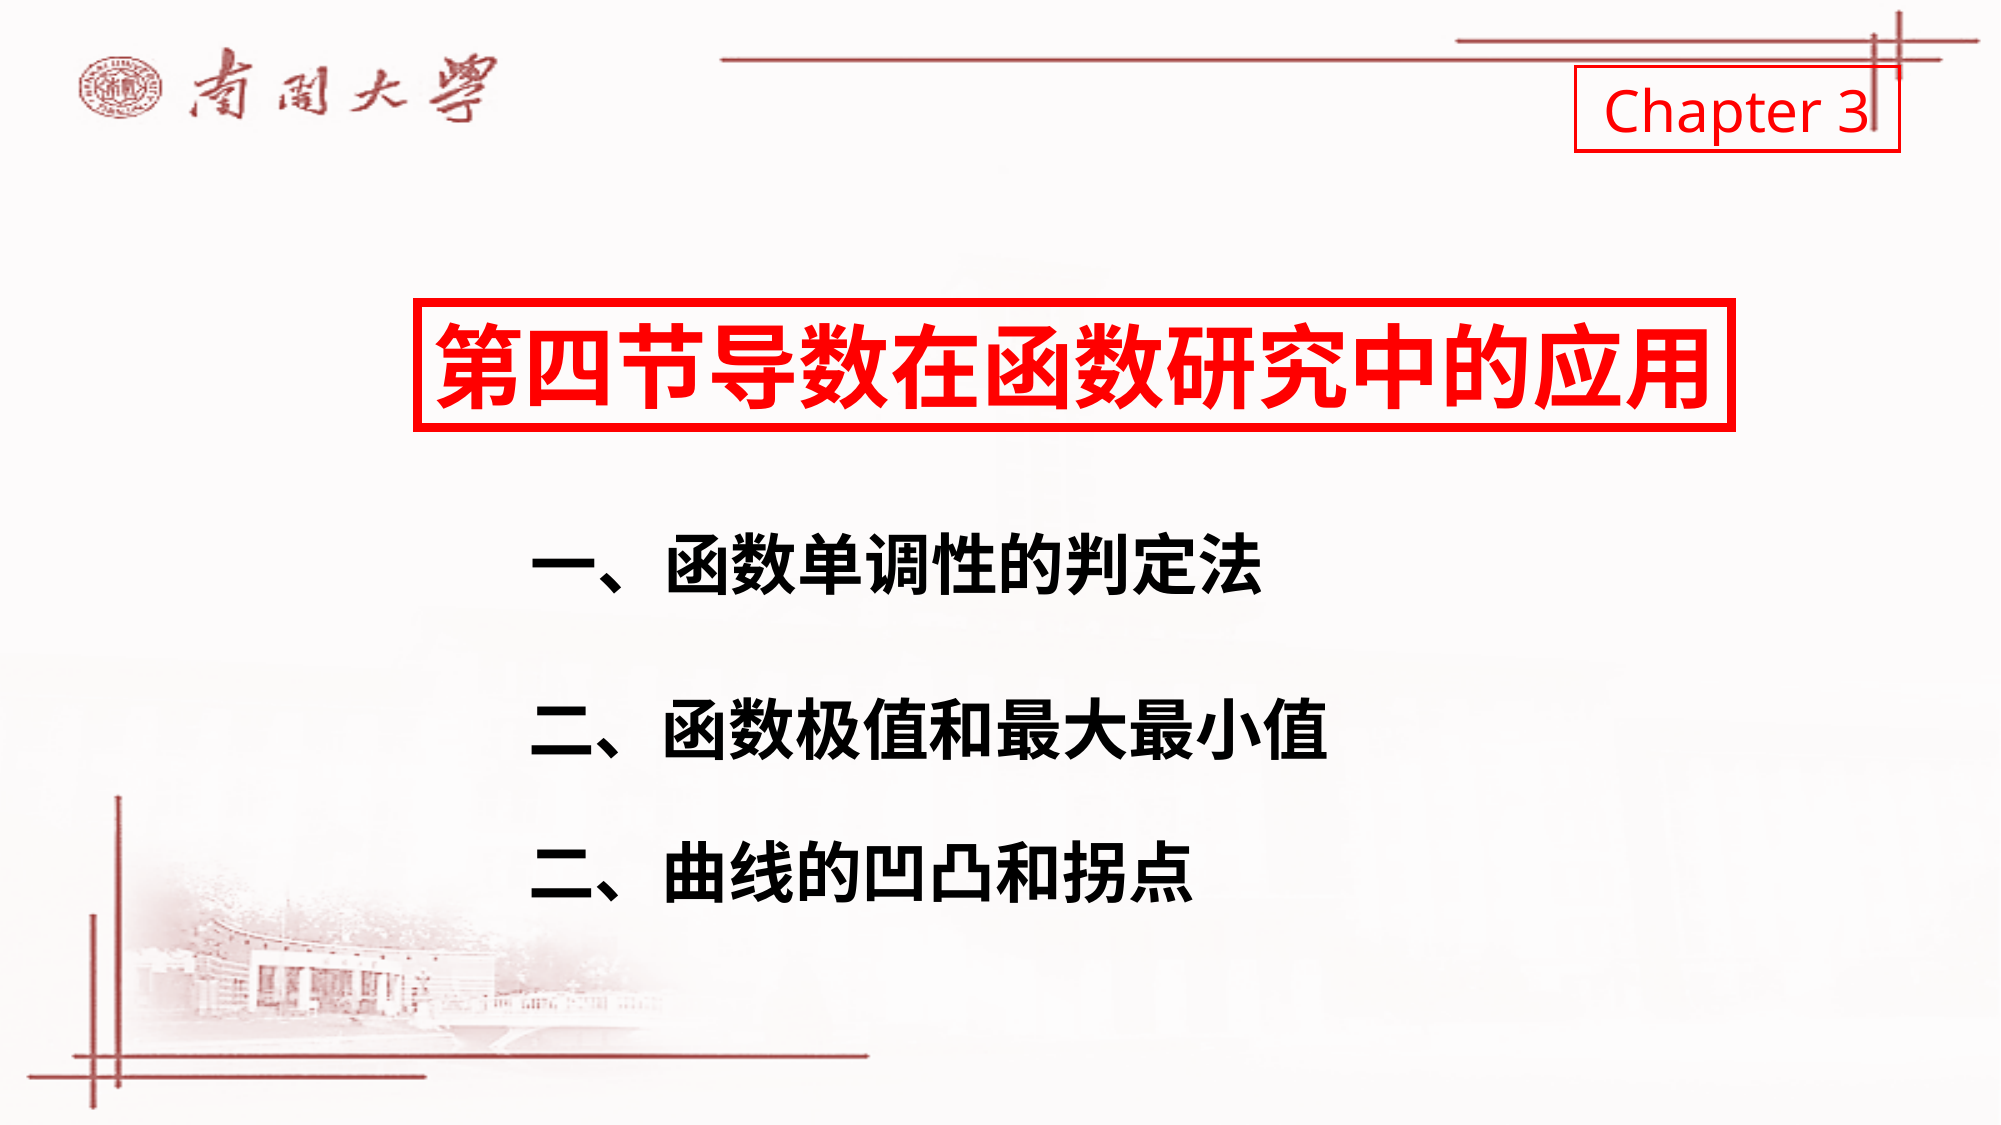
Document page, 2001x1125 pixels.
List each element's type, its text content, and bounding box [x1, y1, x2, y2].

text_box 第四节导数在函数研究中的应用 [417, 302, 1732, 428]
text_box Chapter 3 [1575, 66, 1900, 152]
text_box 二、曲线的凹凸和拐点 [513, 823, 1586, 918]
text_box 二、函数极值和最大最小值 [513, 680, 1636, 776]
text_box 一、函数单调性的判定法 [515, 515, 1638, 610]
